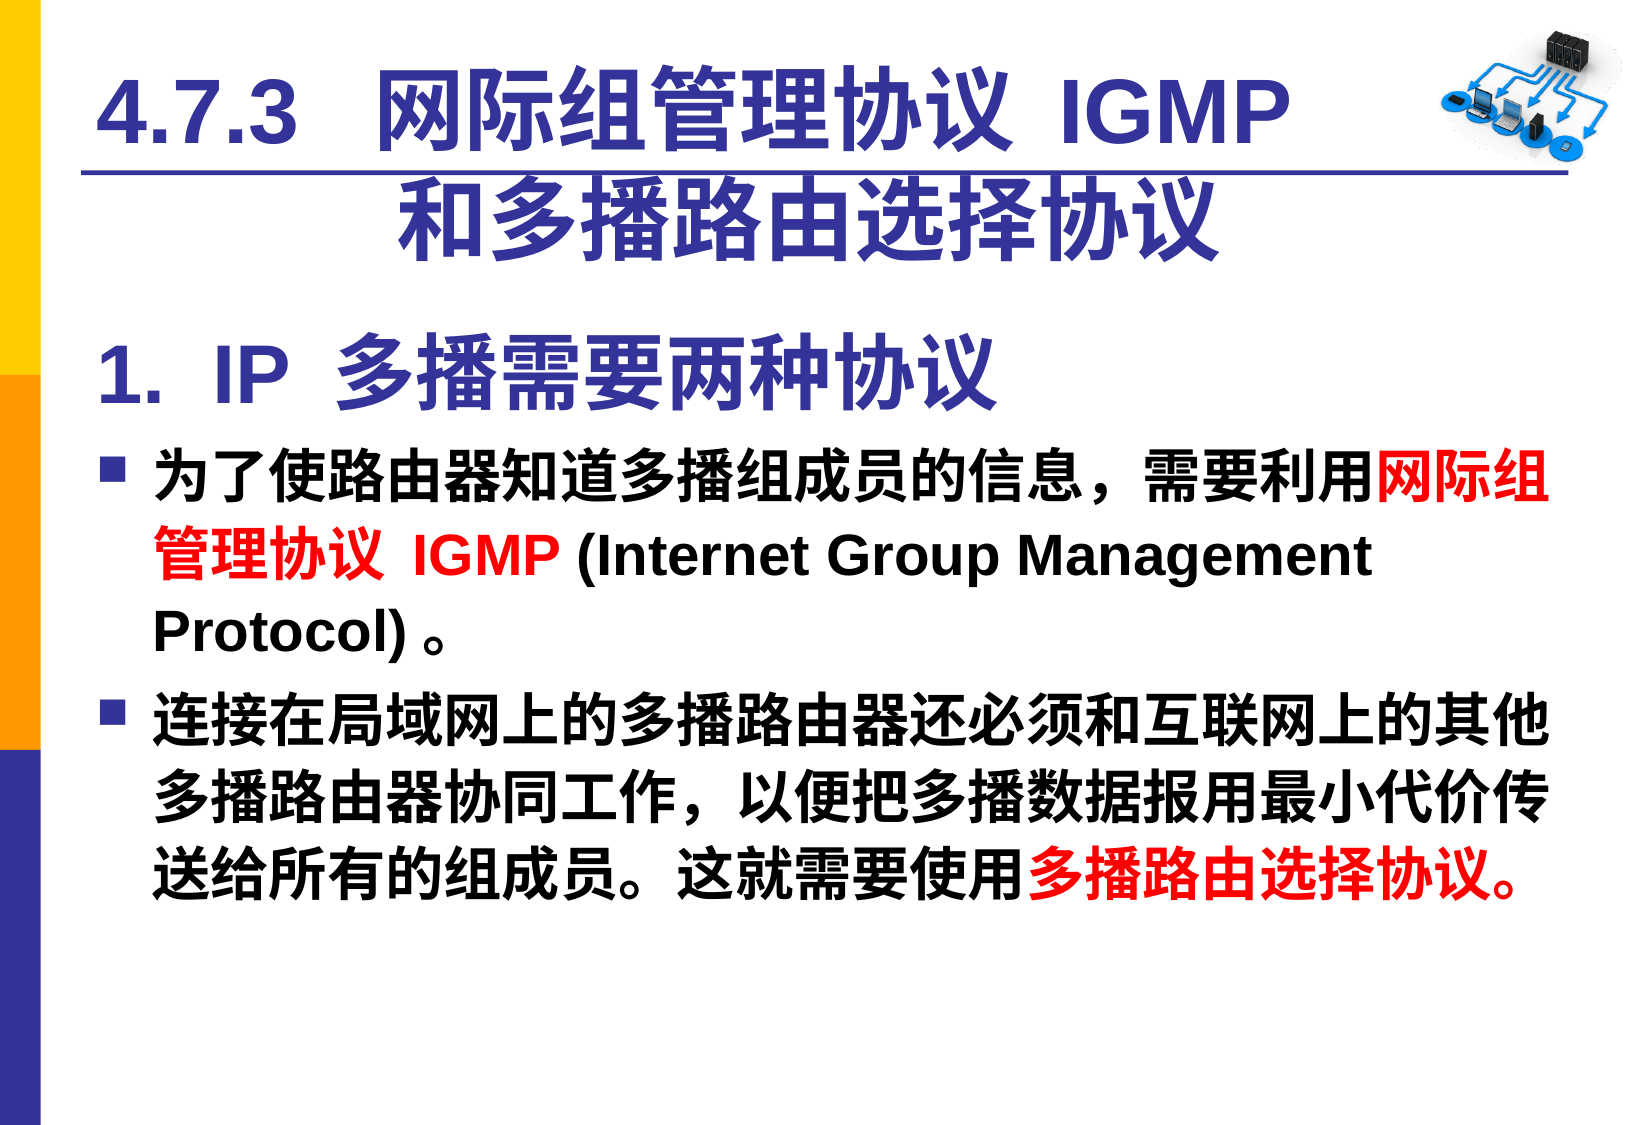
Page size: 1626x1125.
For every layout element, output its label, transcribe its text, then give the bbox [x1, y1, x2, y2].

list 1. IP 多播需要两种协议 为了使路由器知道多播组成员的信息，需要利用网际组管理协议 IGMP (Internet Group Management Protocol)。 连接在局域网上的多播路由器还必须和互联网上的其他多播路由器协同工作，以便把多播数据报用最小代价传送给所有的组成员。这就需要使用多播路由选择协议。 [81, 302, 1569, 1006]
picture [1569, 30, 1624, 165]
title 4.7.3 网际组管理协议 IGMP 和多播路由选择协议 [81, 30, 1569, 279]
